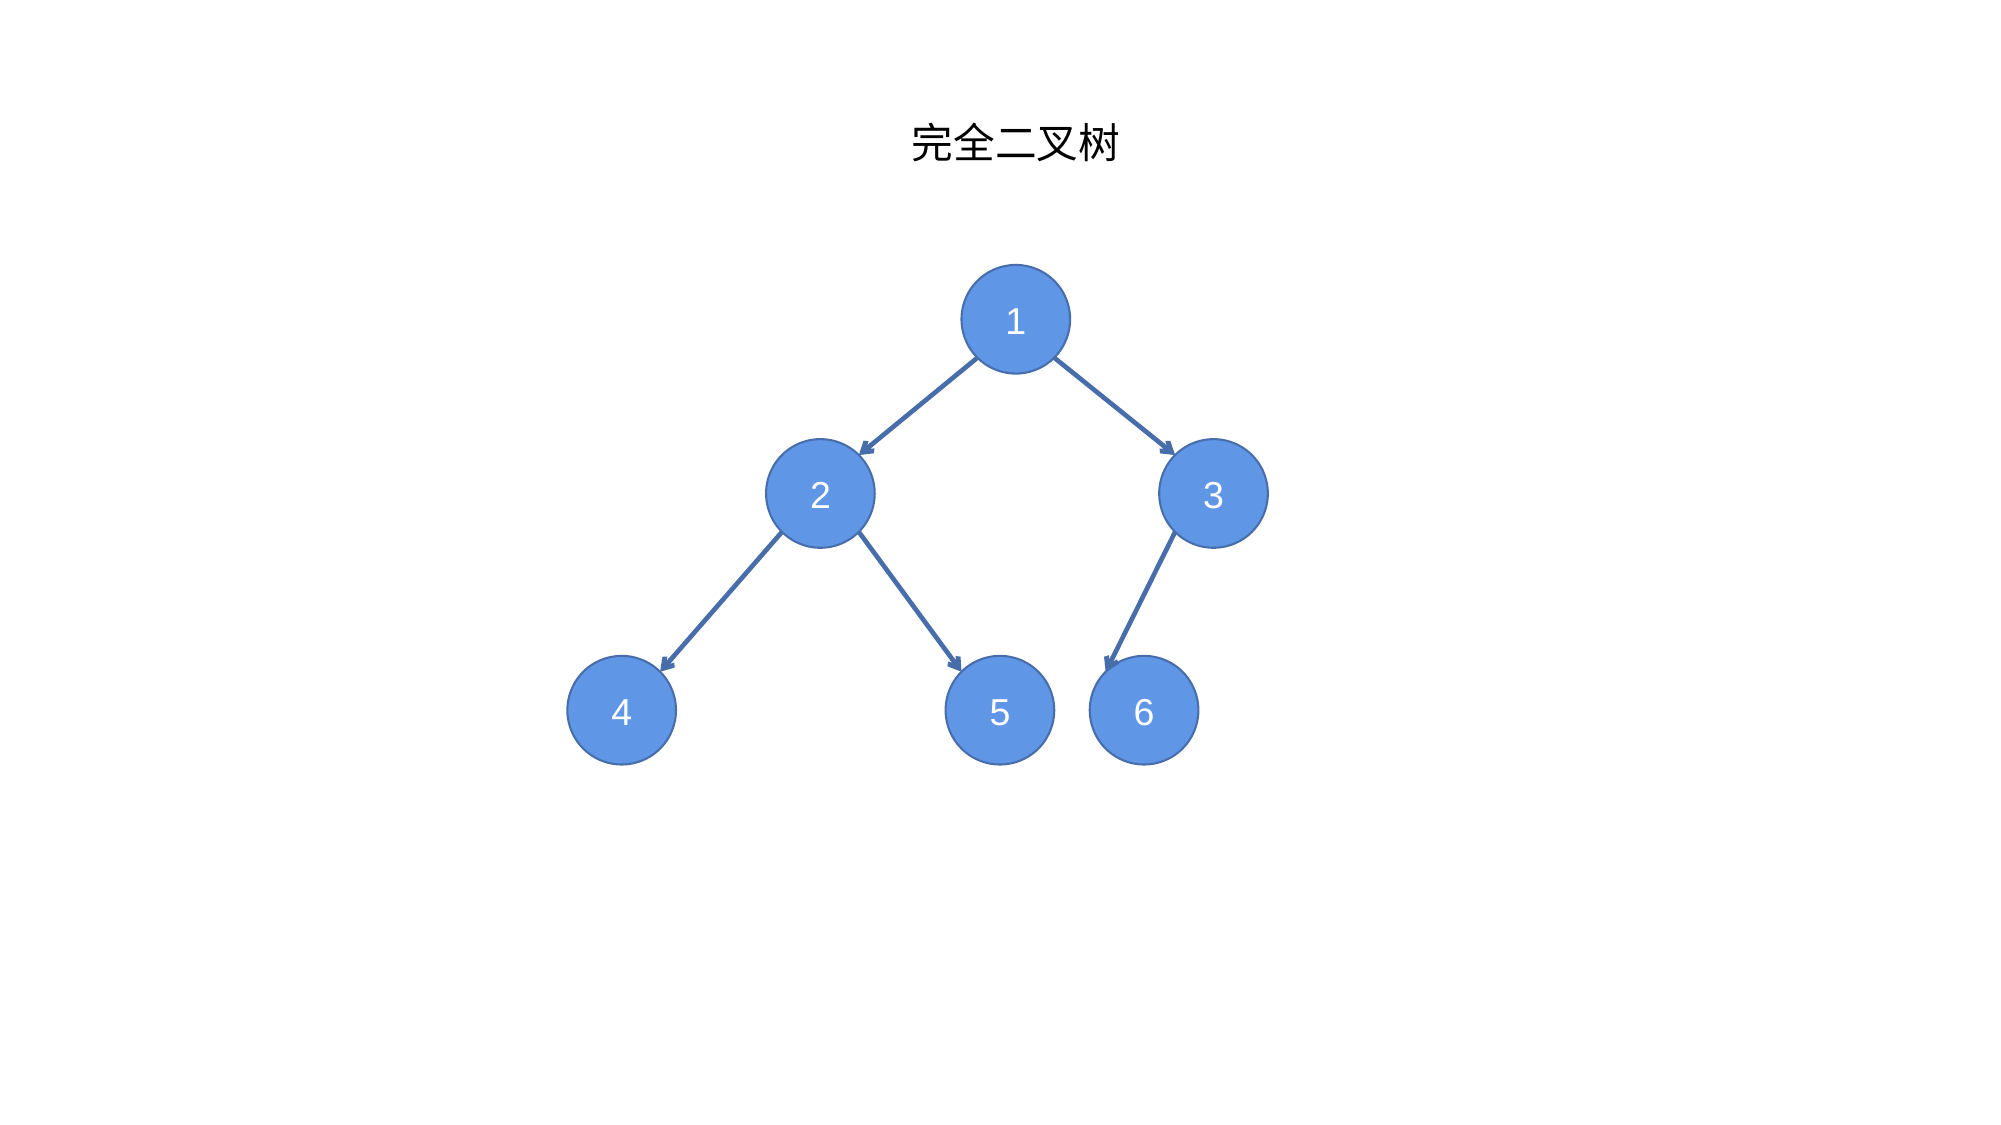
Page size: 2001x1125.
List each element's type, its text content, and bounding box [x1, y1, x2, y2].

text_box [660, 531, 783, 672]
text_box 1 [960, 263, 1072, 375]
text_box 4 [566, 654, 678, 766]
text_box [858, 357, 978, 456]
text_box 完全二叉树 [864, 109, 1167, 175]
text_box 5 [944, 654, 1056, 766]
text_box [1105, 531, 1176, 672]
text_box 2 [765, 438, 876, 549]
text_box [858, 531, 962, 672]
text_box 6 [1088, 664, 1200, 766]
text_box 3 [1158, 438, 1269, 549]
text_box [1054, 357, 1176, 456]
